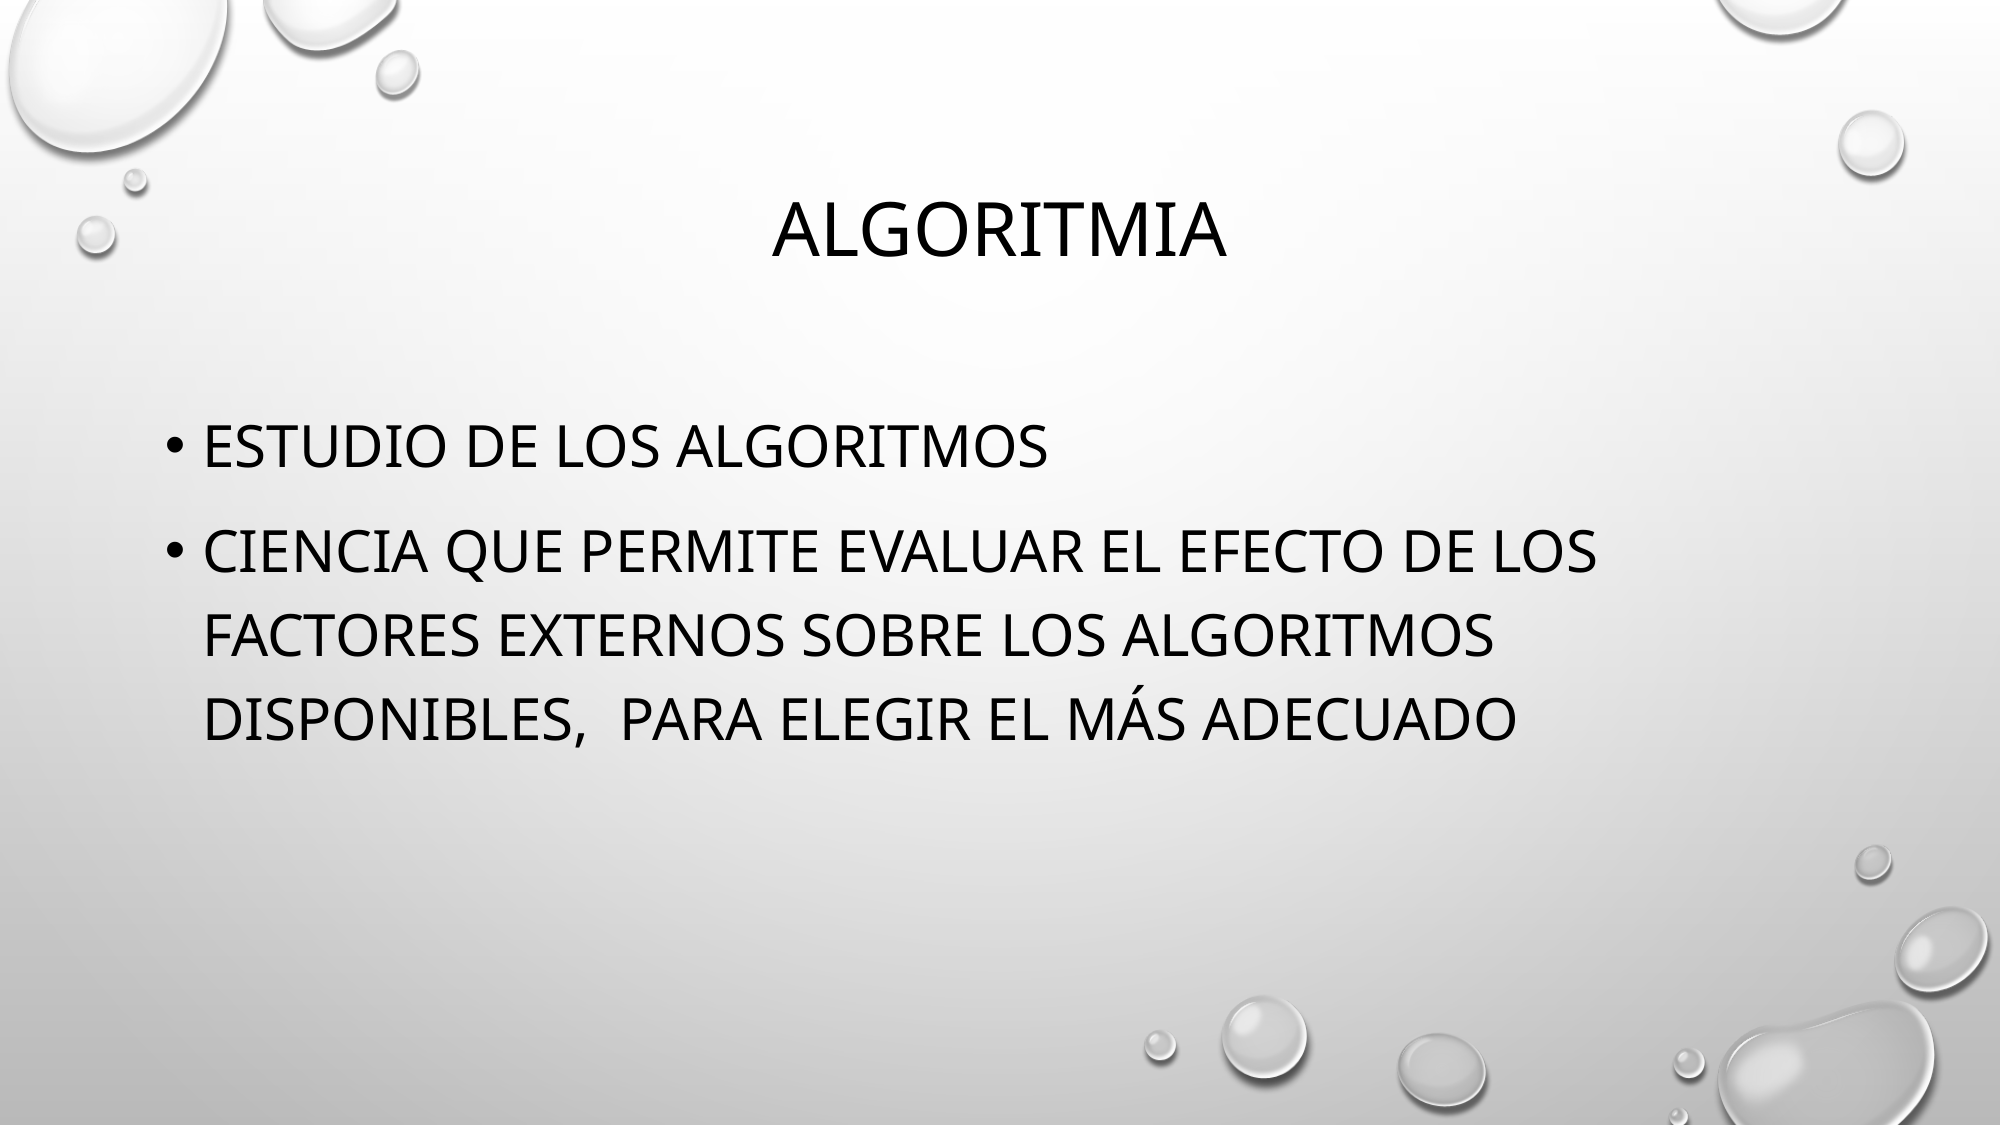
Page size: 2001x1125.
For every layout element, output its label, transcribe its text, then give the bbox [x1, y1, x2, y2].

picture [0, 0, 2000, 1125]
list Estudio de los algoritmos Ciencia que permite evaluar el efecto de los factores externos sobre los algoritmos disponibles, para elegir el más adecuado [149, 388, 1850, 950]
title Algoritmia [149, 101, 1851, 364]
